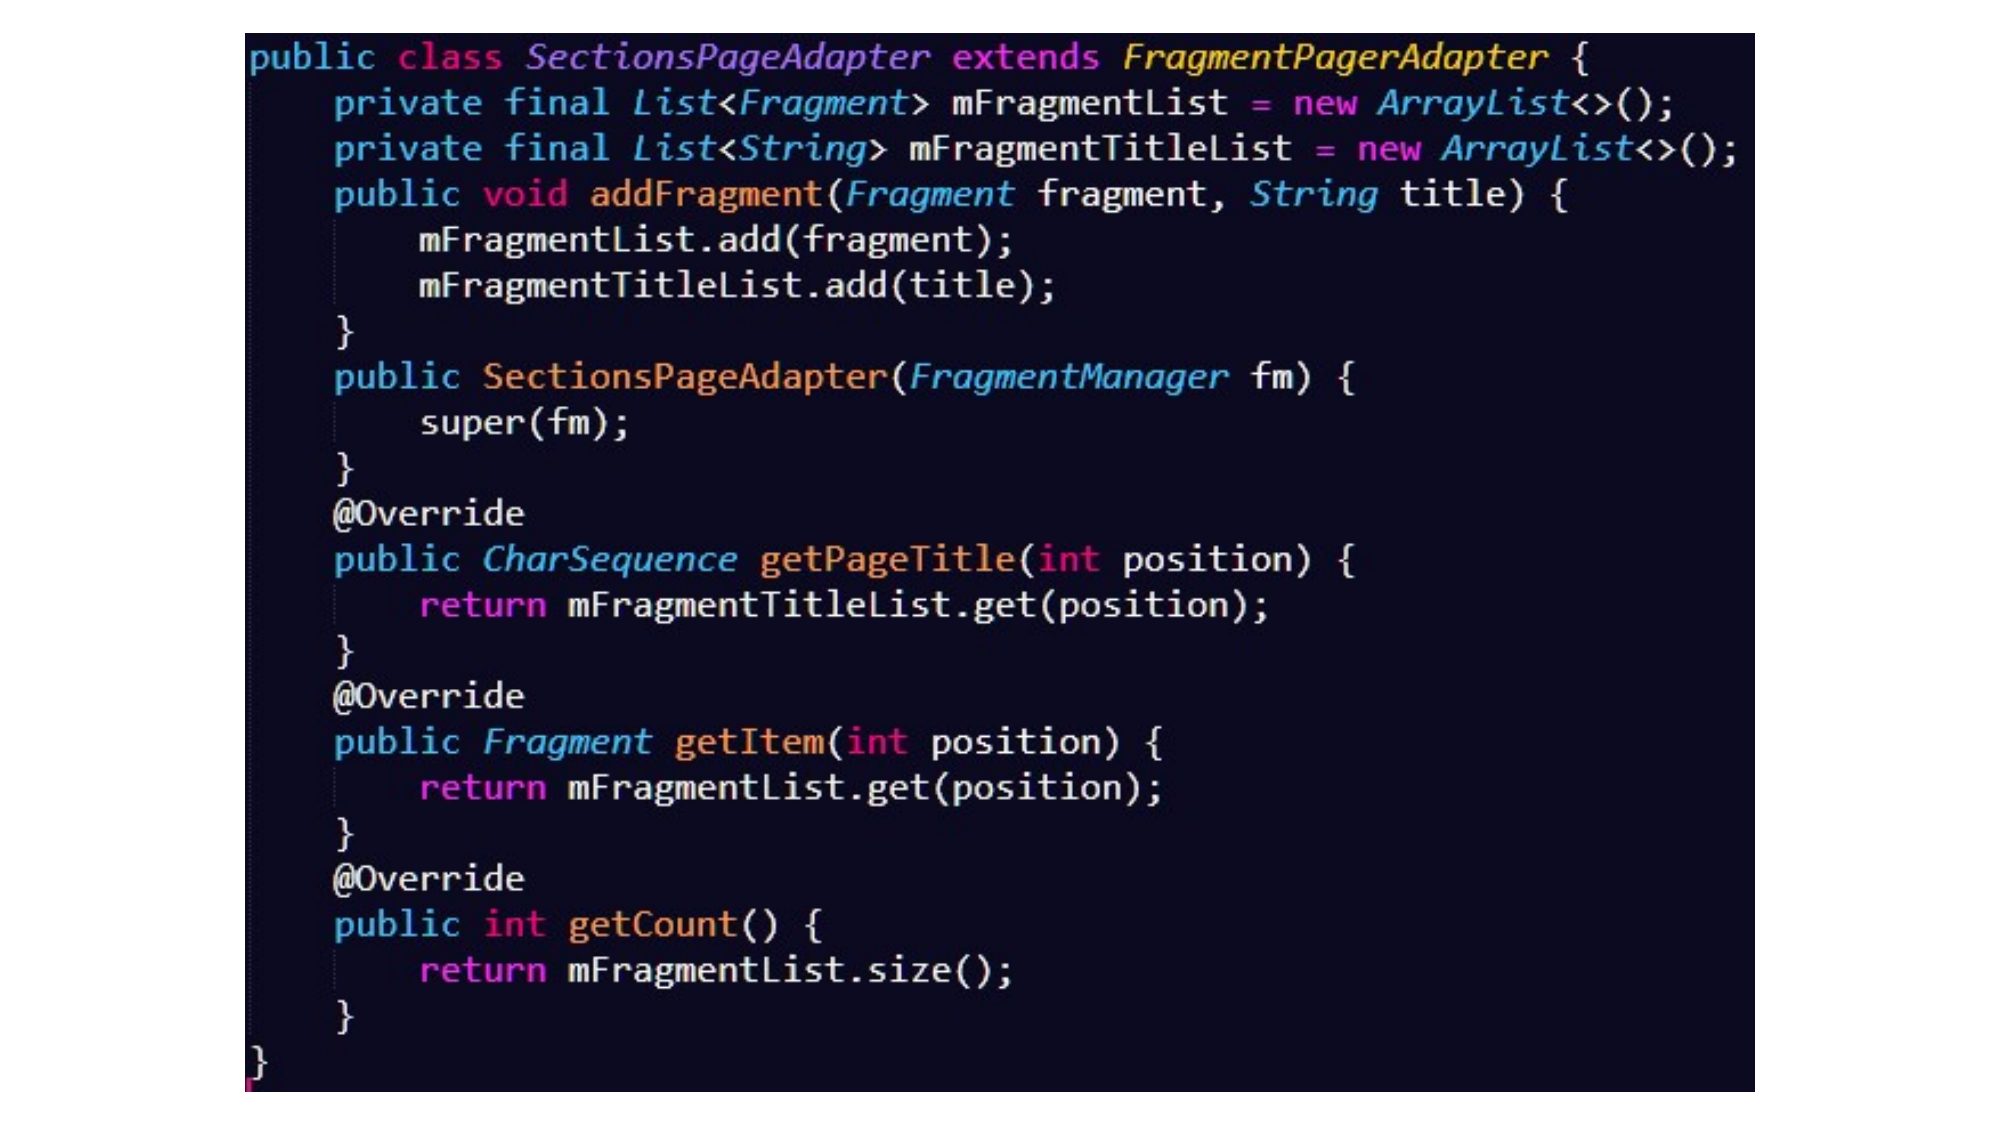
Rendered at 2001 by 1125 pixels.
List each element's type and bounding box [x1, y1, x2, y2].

list [245, 33, 1755, 1092]
